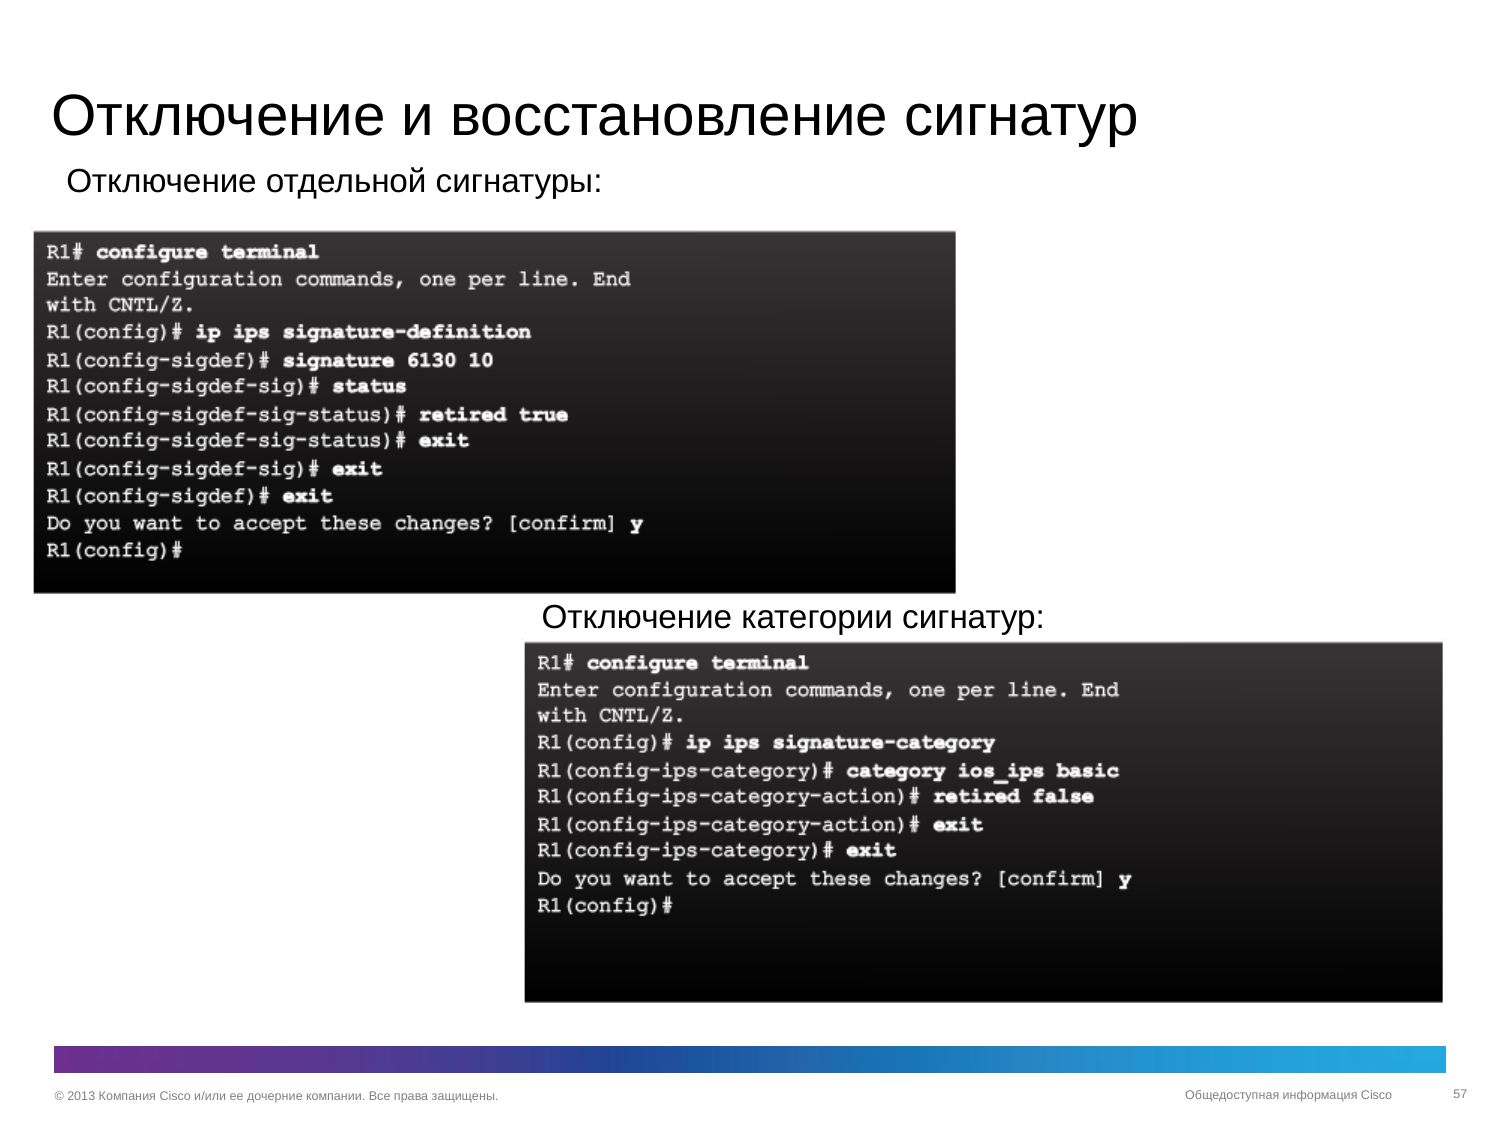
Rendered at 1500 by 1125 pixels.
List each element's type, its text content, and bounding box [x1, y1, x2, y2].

picture [54, 1046, 1446, 1073]
picture [31, 228, 959, 597]
picture [522, 638, 1446, 1006]
title Отключение и восстановление сигнатур [37, 17, 1447, 155]
text_box Отключение отдельной сигнатуры: [51, 151, 619, 207]
text_box Отключение категории сигнатур: [526, 588, 1061, 637]
